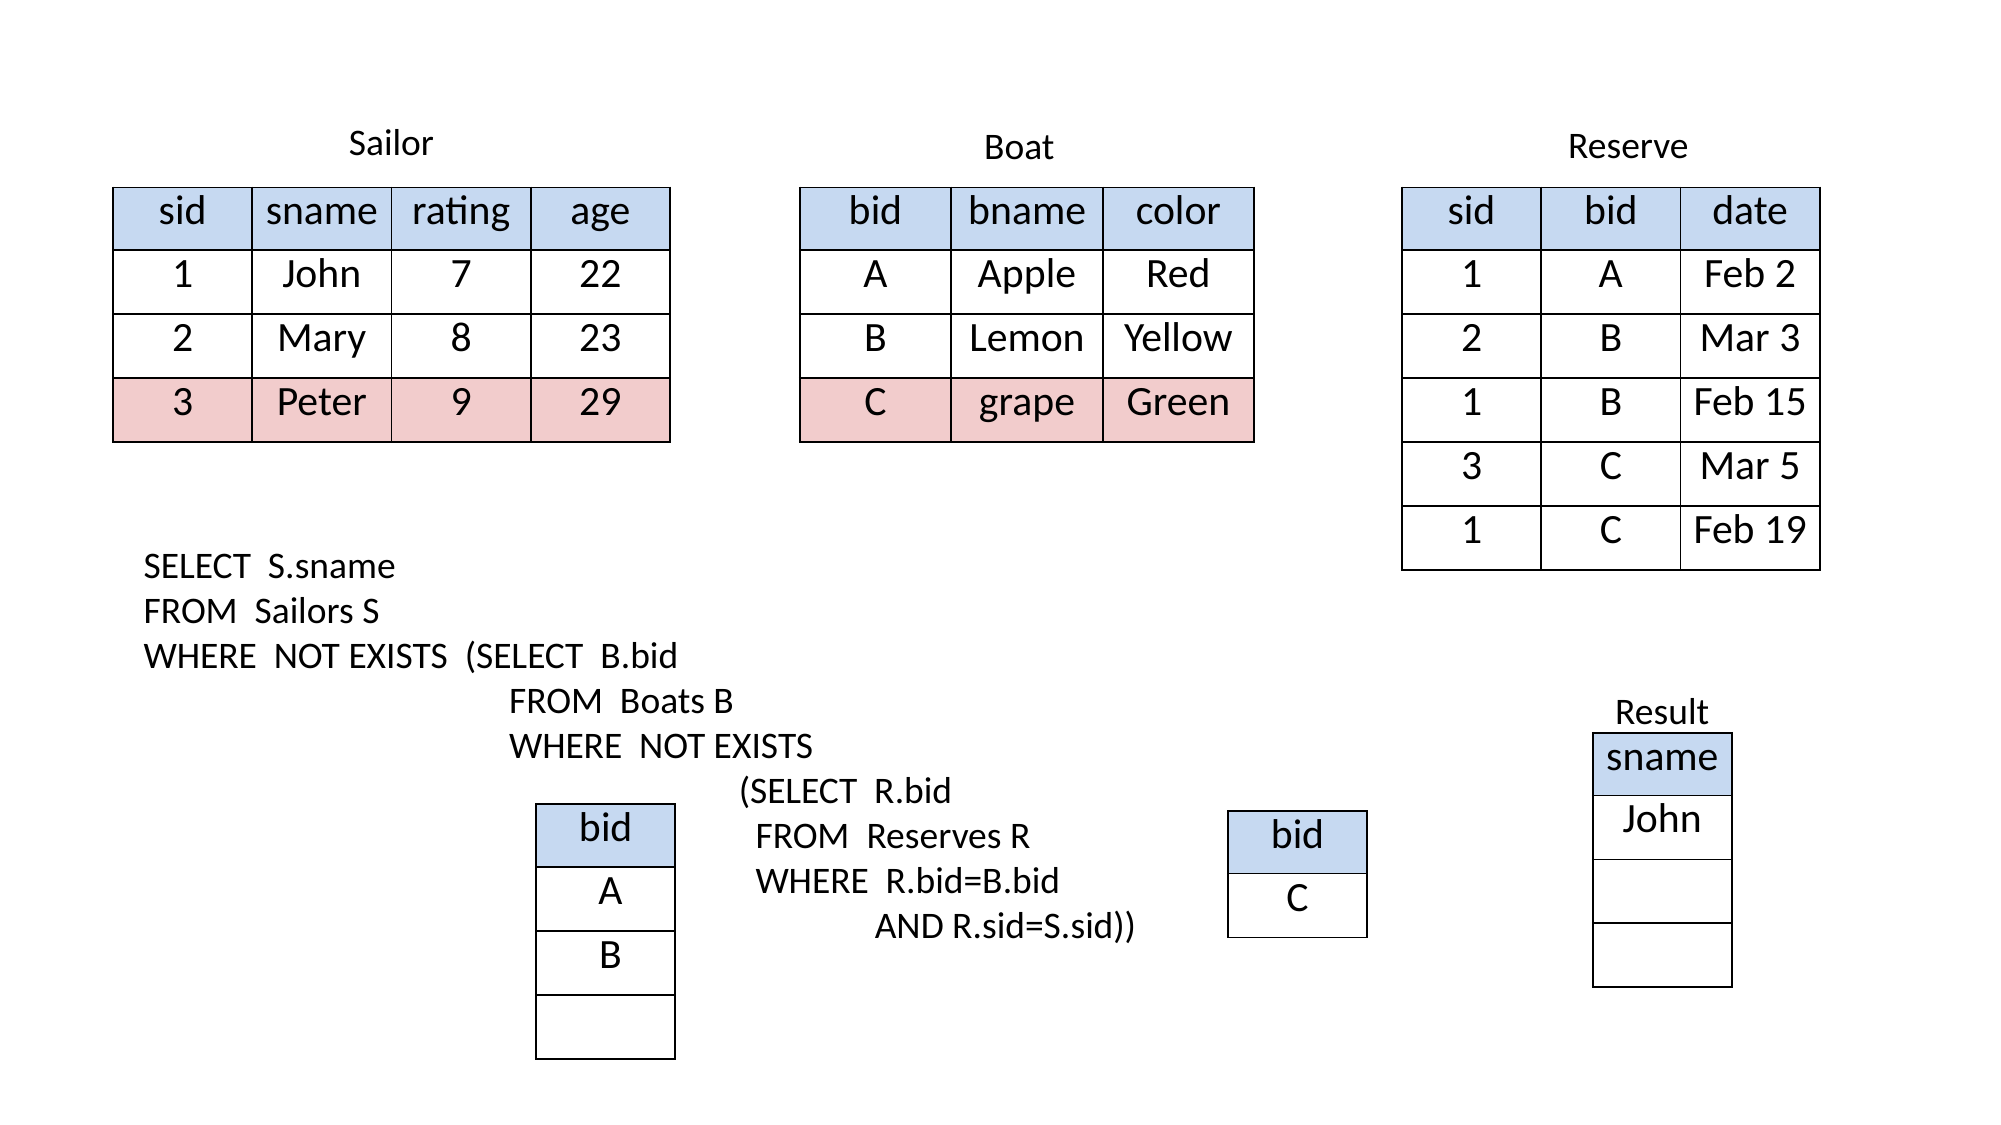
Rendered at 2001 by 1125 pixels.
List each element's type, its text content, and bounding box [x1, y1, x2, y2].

table_cell Feb 2 [1681, 251, 1819, 313]
text_box Sailor [334, 110, 449, 171]
table_header sid [1403, 188, 1540, 249]
table_cell 3 [114, 379, 251, 441]
table_header bid [1542, 188, 1680, 249]
table_header rating [392, 188, 530, 249]
table_cell 1 [1403, 507, 1540, 569]
table_cell 3 [1403, 443, 1540, 505]
table_cell A [801, 251, 950, 313]
text_box Reserve [1553, 113, 1704, 174]
table_header color [1104, 188, 1253, 249]
table_header bid [537, 805, 674, 866]
table_cell 9 [392, 379, 530, 441]
table_header bname [952, 188, 1102, 249]
table_header age [532, 188, 669, 249]
table_cell Feb 19 [1681, 507, 1819, 569]
table_cell [1594, 924, 1731, 986]
table_cell A [1542, 251, 1680, 313]
table_cell 8 [392, 315, 530, 377]
table_cell Peter [253, 379, 391, 441]
table_header sid [114, 188, 251, 249]
table_cell 22 [532, 251, 669, 313]
table_cell 2 [1403, 315, 1540, 377]
table_cell A [537, 868, 674, 930]
table_cell B [1542, 379, 1680, 441]
table_cell B [801, 315, 950, 377]
table_header date [1681, 188, 1819, 249]
table_cell B [1542, 315, 1680, 377]
table_cell Green [1104, 379, 1253, 441]
table_cell 7 [392, 251, 530, 313]
table_cell Yellow [1104, 315, 1253, 377]
table_cell 2 [114, 315, 251, 377]
table_cell Apple [952, 251, 1102, 313]
table_header bid [801, 188, 950, 249]
table_header sname [1594, 734, 1731, 795]
table_cell grape [952, 379, 1102, 441]
table_cell John [253, 251, 391, 313]
table_cell Mary [253, 315, 391, 377]
table_header bid [1229, 812, 1366, 873]
table_cell 1 [114, 251, 251, 313]
table_cell John [1594, 796, 1731, 859]
table_cell 23 [532, 315, 669, 377]
table_cell C [801, 379, 950, 441]
text_box SELECT S.sname FROM Sailors S WHERE NOT EXISTS (SELECT B.bid FROM Boats B WHERE NOT EXISTS (SELECT R.bid FROM Reserves R WHERE R.bid=B.bid AND R.sid=S.sid)) [128, 534, 1169, 999]
table_cell Mar 5 [1681, 443, 1819, 505]
table_cell C [1542, 507, 1680, 569]
table_cell 1 [1403, 379, 1540, 441]
table_header sname [253, 188, 391, 249]
table_cell Mar 3 [1681, 315, 1819, 377]
table_cell B [537, 932, 674, 994]
table_cell [537, 996, 674, 1058]
table_cell Red [1104, 251, 1253, 313]
table_cell Feb 15 [1681, 379, 1819, 441]
table_cell 29 [532, 379, 669, 441]
table_cell C [1542, 443, 1680, 505]
table_cell C [1229, 874, 1366, 937]
table_cell 1 [1403, 251, 1540, 313]
table_cell [1594, 860, 1731, 922]
text_box Result [1600, 679, 1725, 740]
text_box Boat [969, 114, 1070, 175]
table_cell Lemon [952, 315, 1102, 377]
